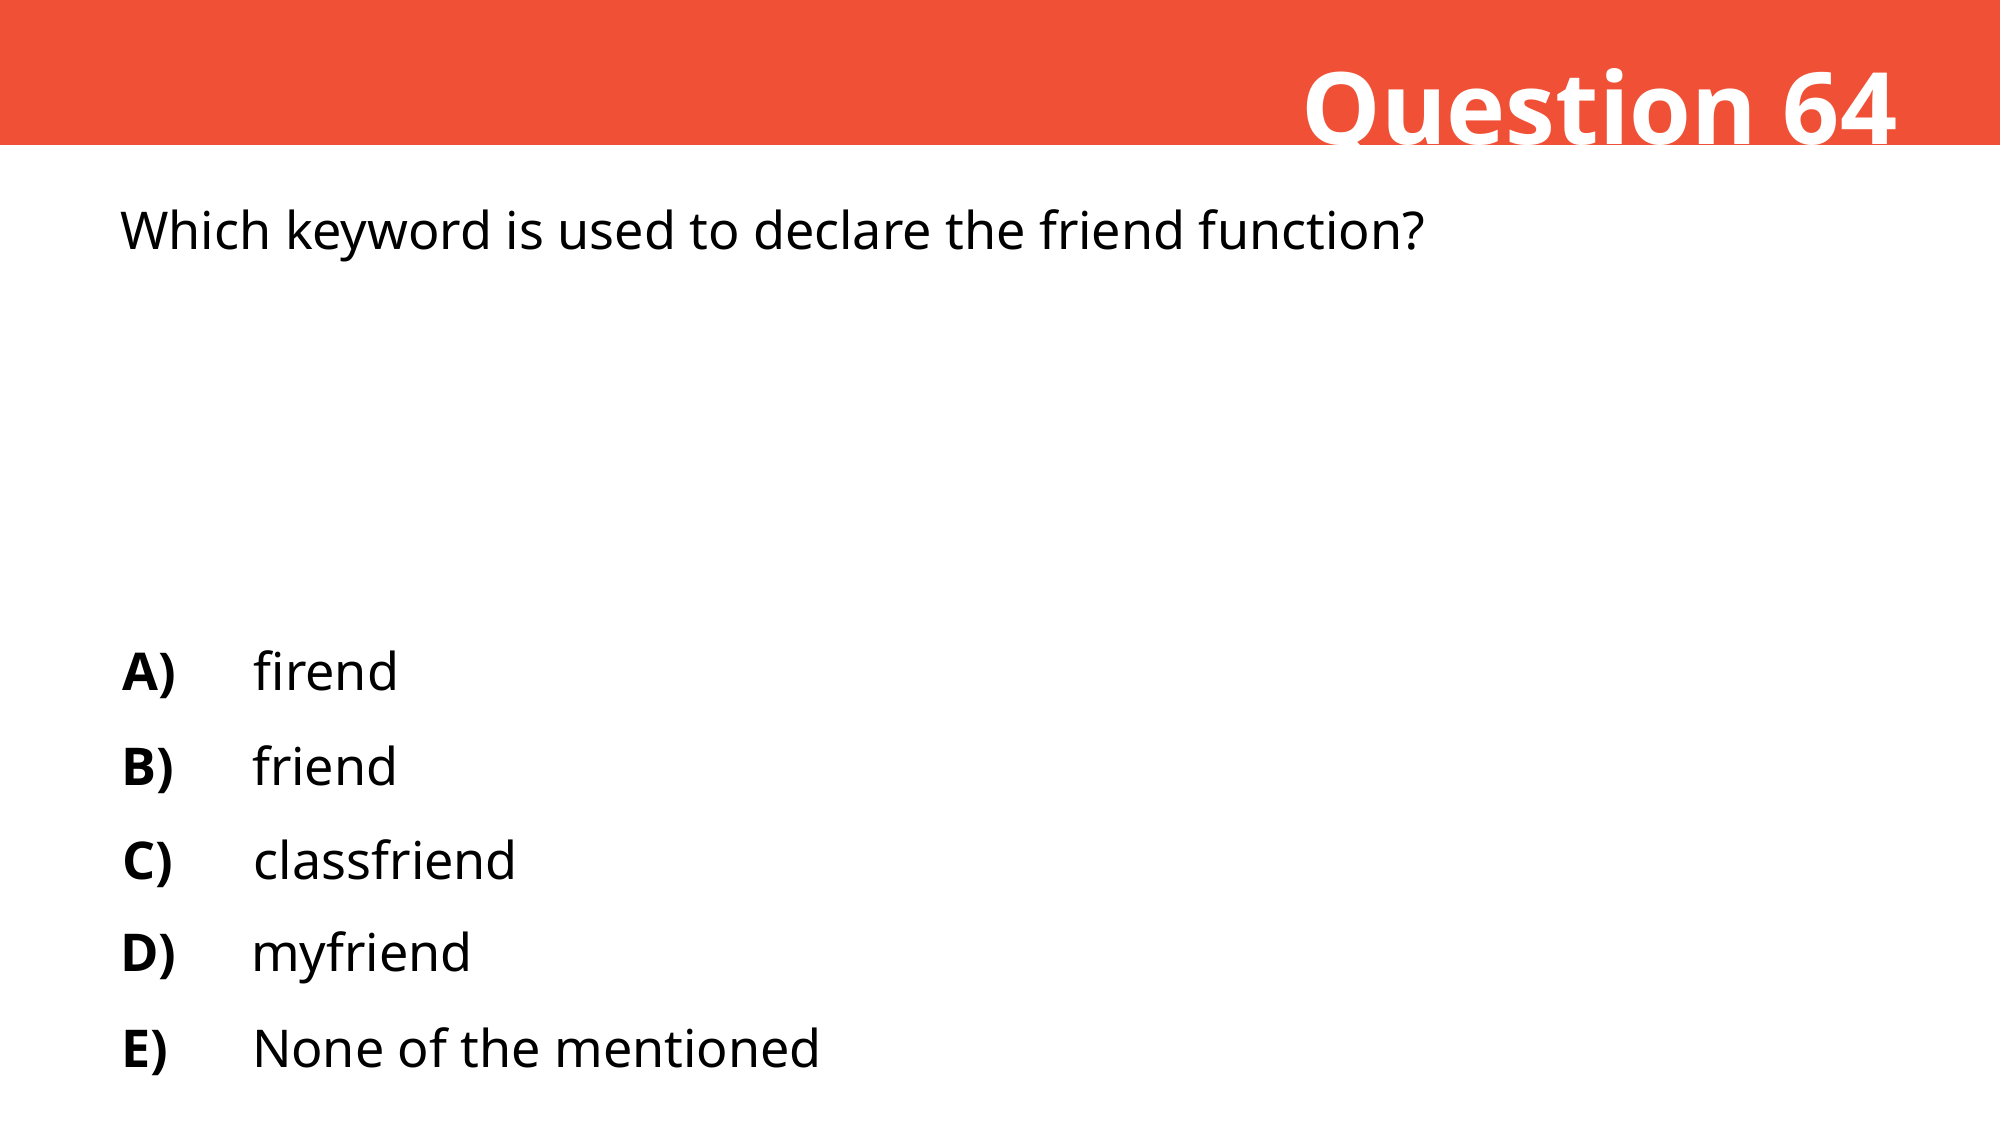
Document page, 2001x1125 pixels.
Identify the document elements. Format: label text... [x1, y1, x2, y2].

text_box C) [107, 788, 223, 891]
text_box [0, 0, 2000, 145]
text_box Question 64 [638, 37, 1914, 173]
text_box myfriend [236, 881, 1893, 983]
text_box B) [106, 694, 221, 797]
text_box friend [237, 694, 1894, 797]
text_box E) [106, 977, 221, 1079]
text_box D) [105, 881, 220, 983]
text_box firend [238, 599, 1896, 702]
text_box classfriend [238, 788, 1896, 891]
text_box Which keyword is used to declare the friend function? [105, 189, 1895, 268]
text_box None of the mentioned [237, 977, 1894, 1079]
text_box A) [107, 599, 223, 702]
